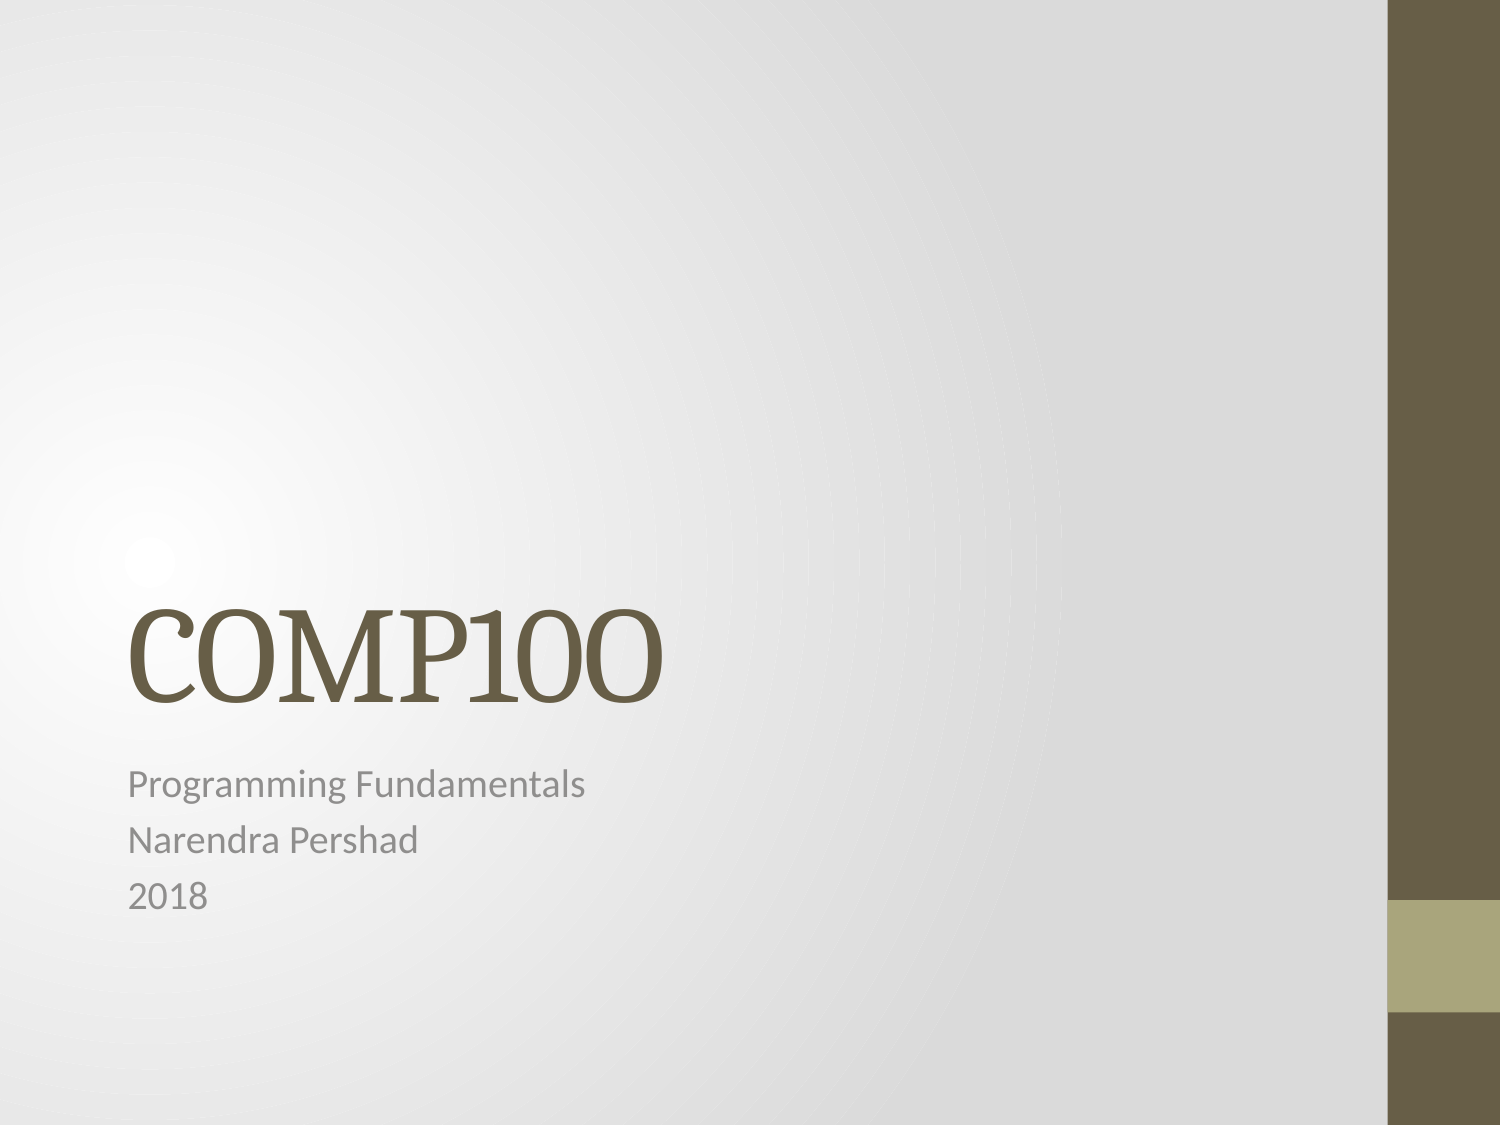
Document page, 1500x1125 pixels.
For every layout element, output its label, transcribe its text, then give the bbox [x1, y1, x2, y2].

subtitle Programming Fundamentals Narendra Pershad 2018 [112, 750, 1173, 925]
title COMP10O [112, 312, 1350, 738]
